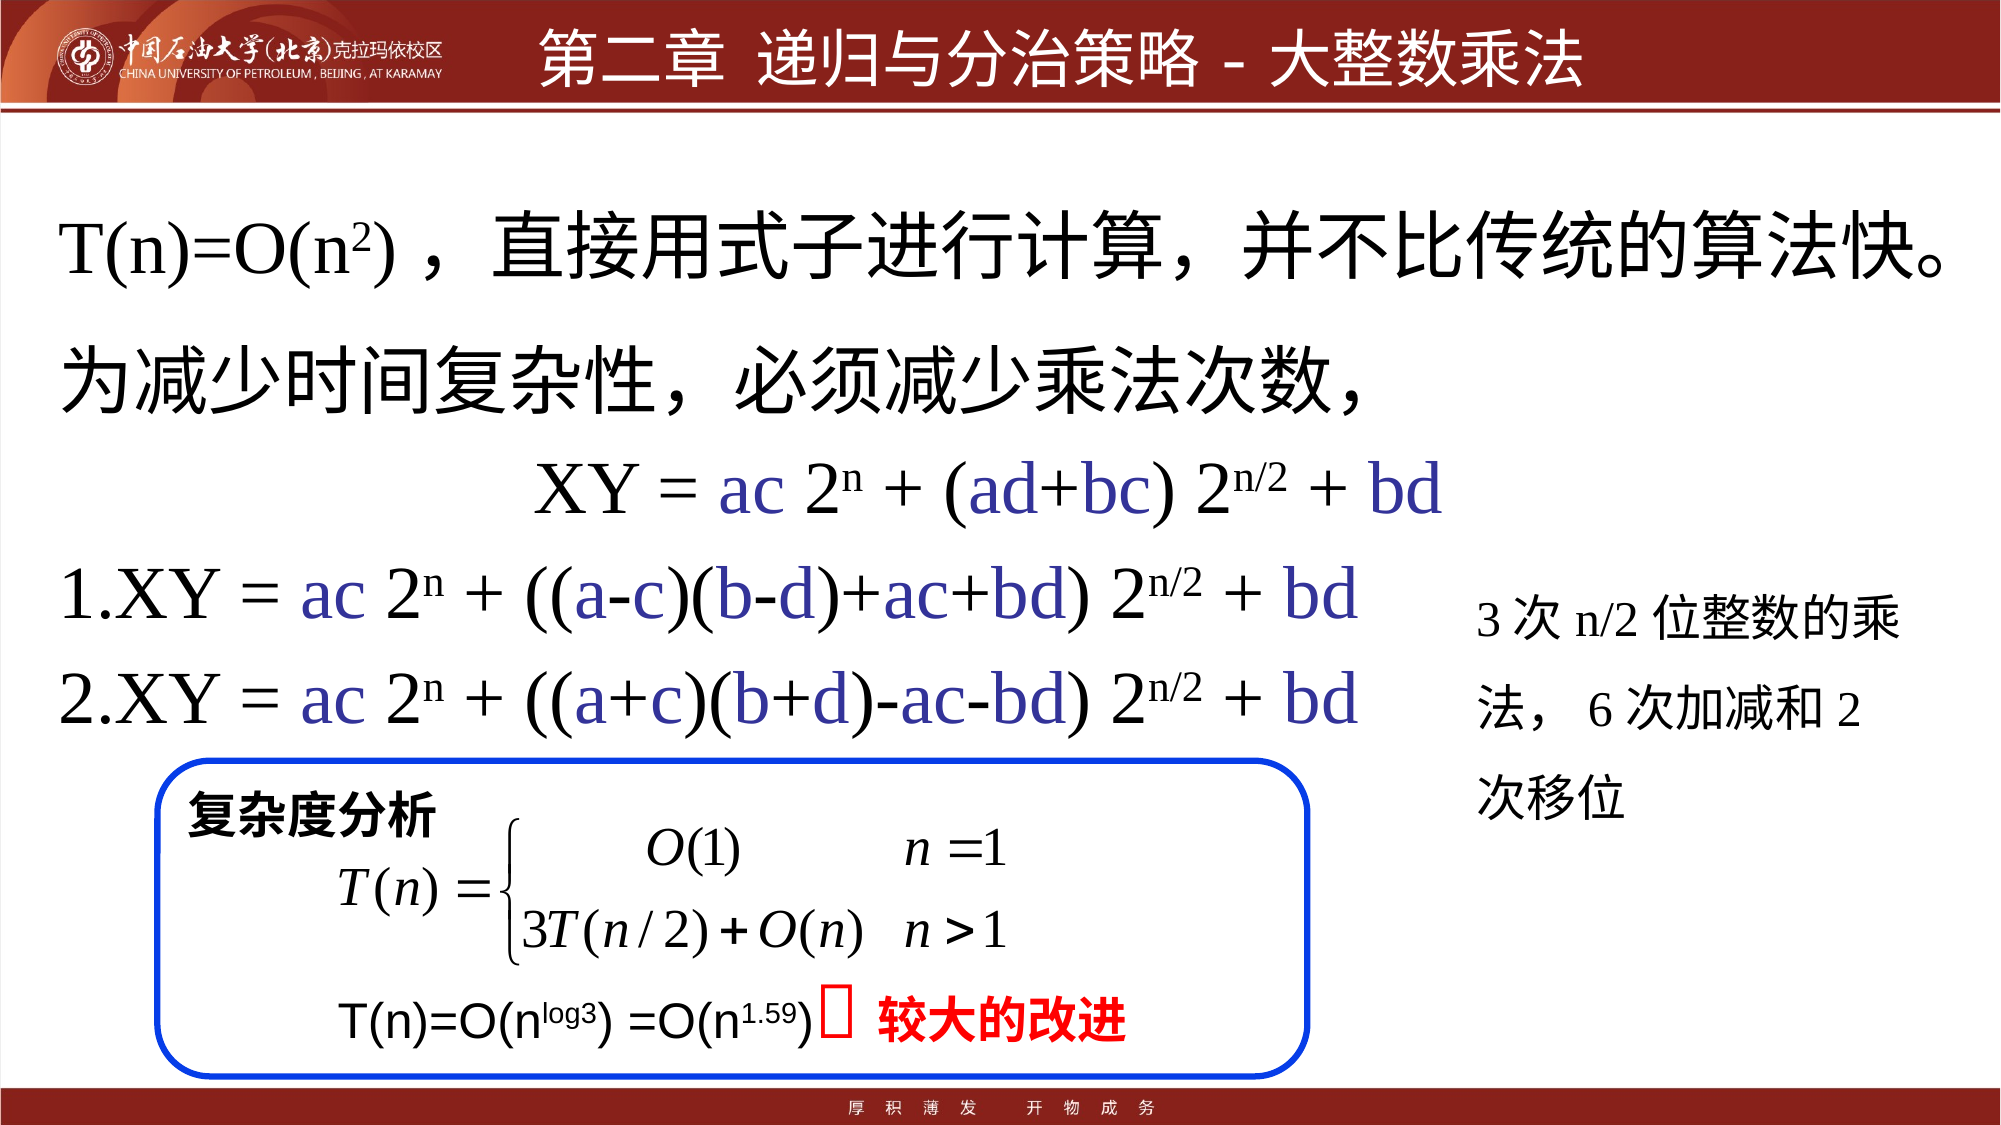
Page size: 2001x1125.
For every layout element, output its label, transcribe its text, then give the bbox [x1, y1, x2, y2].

list T(n)=O(n2)，直接用式子进行计算，并不比传统的算法快。为减少时间复杂性，必须减少乘法次数， XY = ac 2n + (ad+bc) 2n/2 + bd XY = ac 2n + ((a-c)(b-d)+ac+bd) 2n/2 + bd XY = ac 2n + ((a+c)(b+d)-ac-bd) 2n/2 + bd [43, 146, 1952, 1024]
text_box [157, 760, 1308, 1082]
title 第二章 递归与分治策略-大整数乘法 [426, 11, 1697, 89]
text_box 3次n/2位整数的乘法，6次加减和2次移位 [1461, 549, 1931, 834]
picture [0, 0, 2001, 1125]
